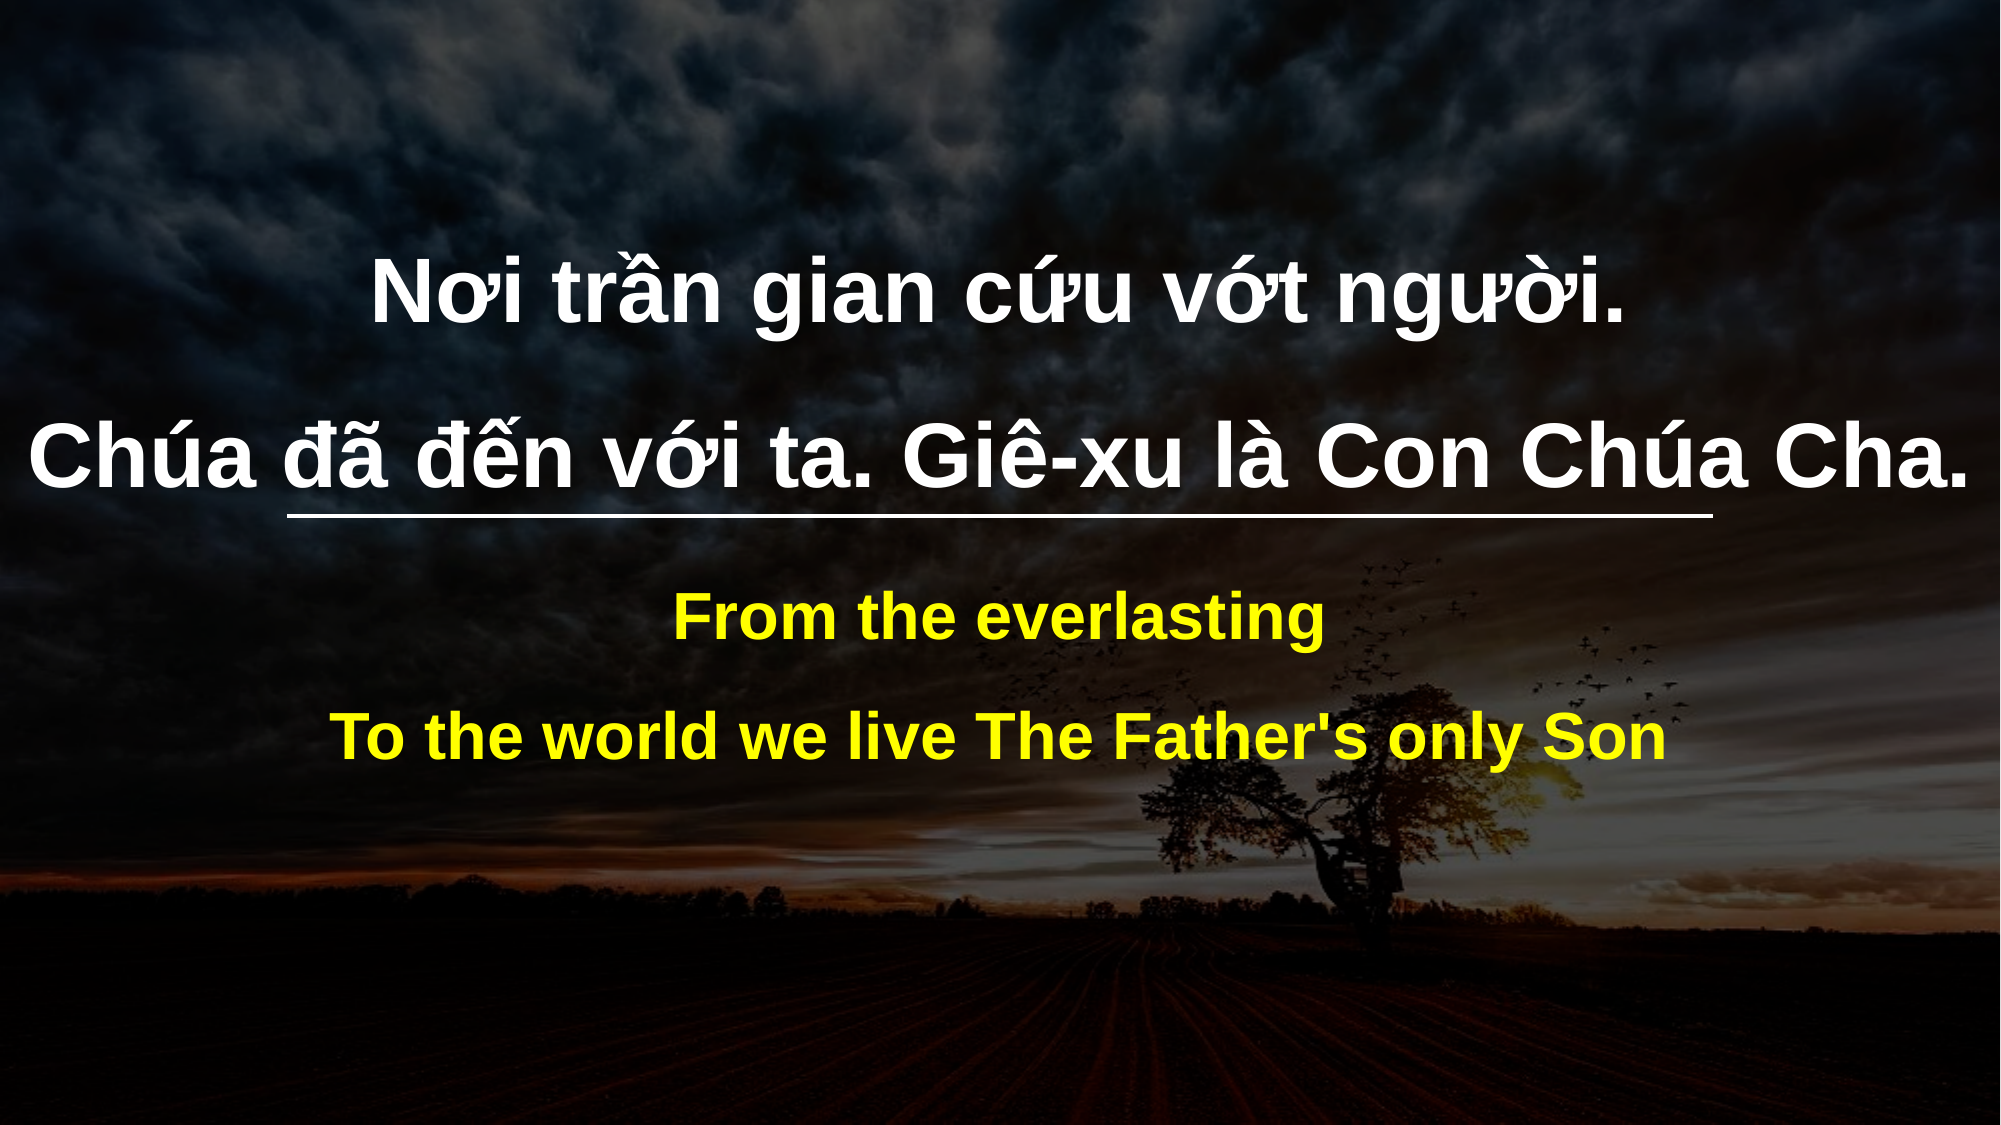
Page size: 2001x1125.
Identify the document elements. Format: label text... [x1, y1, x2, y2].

picture [0, 0, 2001, 1125]
text_box From the everlasting To the world we live The Father's only Son [0, 525, 2000, 781]
text_box Nơi trần gian cứu vớt người. Ϲhúa đã đến với ta. Giê-xu là Ϲon Ϲhúa Ϲha. [0, 92, 2000, 506]
